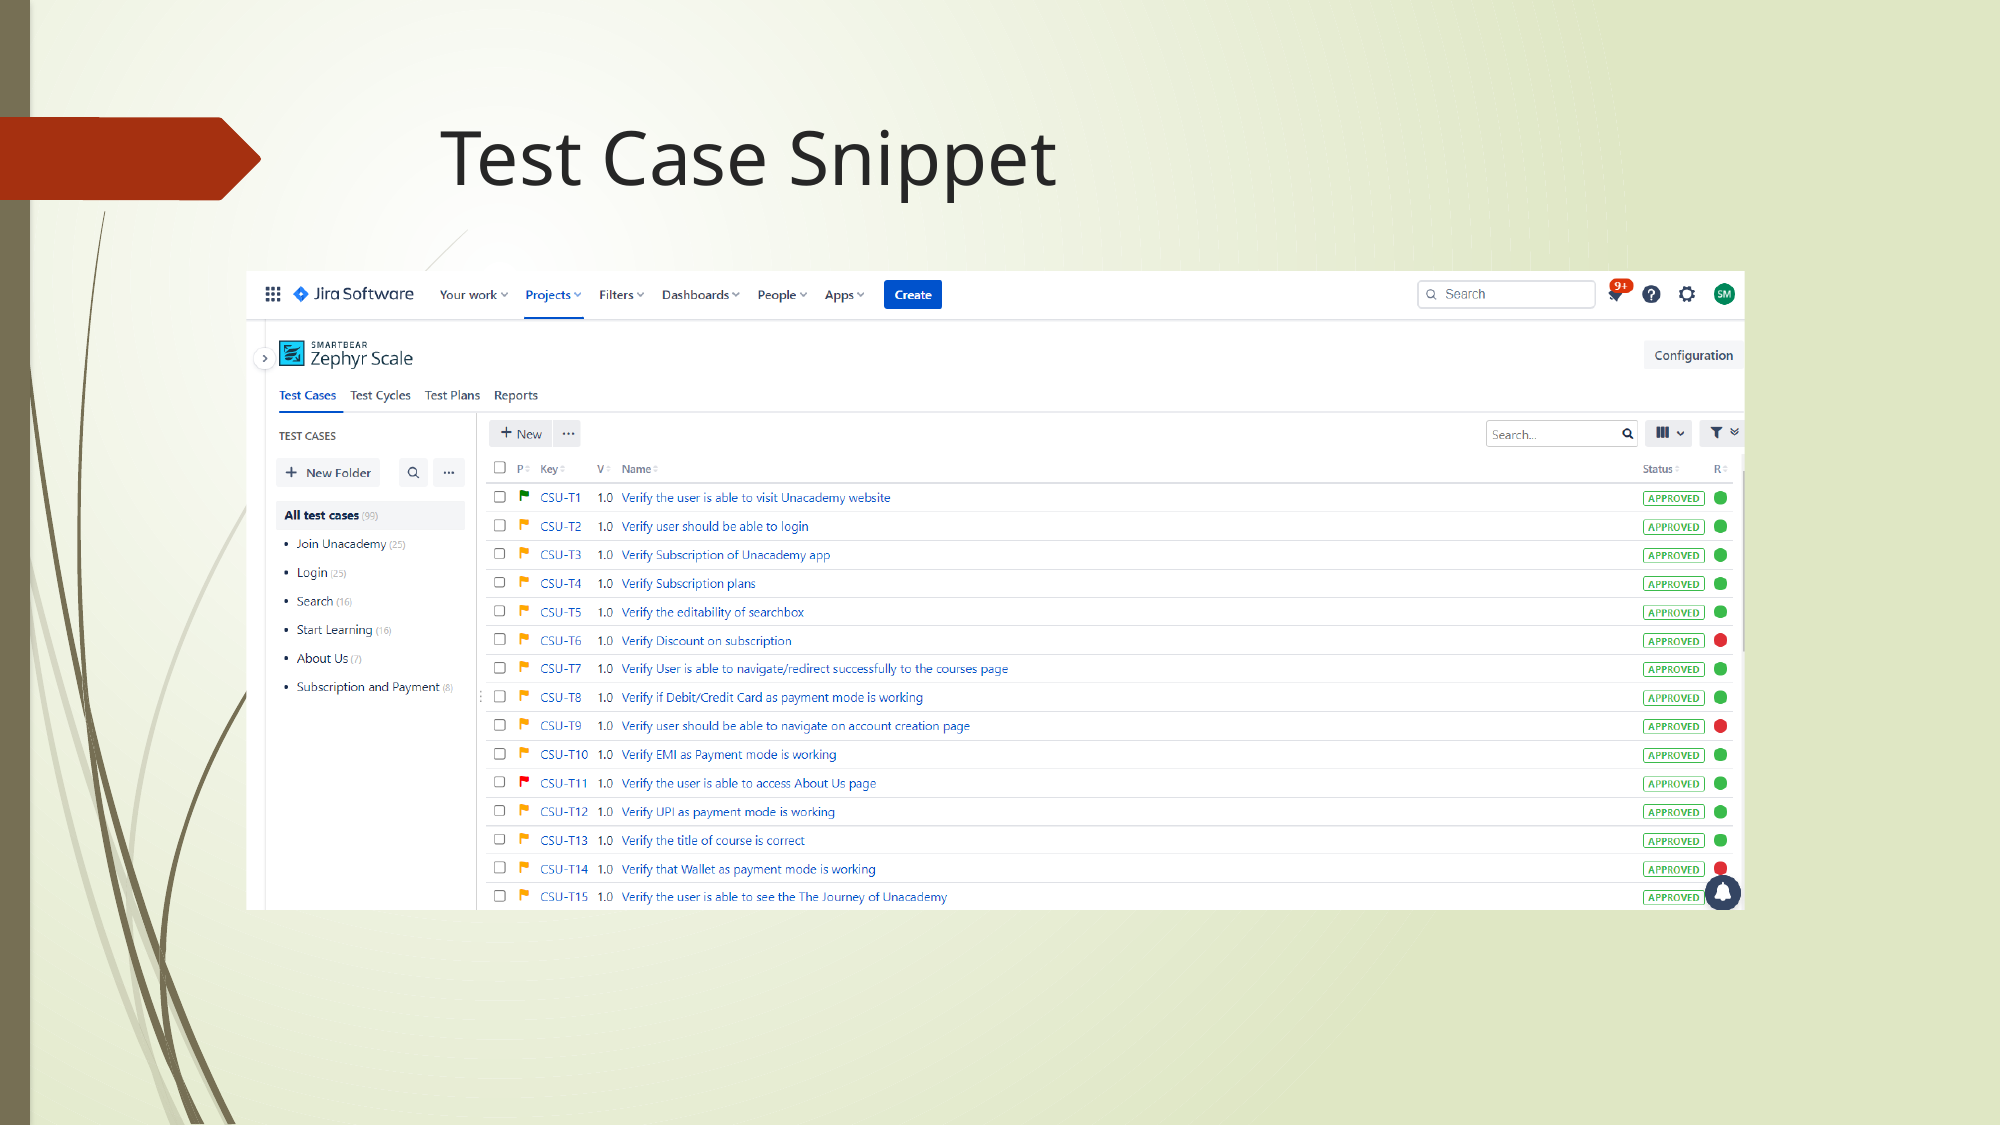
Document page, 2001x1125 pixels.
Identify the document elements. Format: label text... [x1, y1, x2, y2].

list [245, 271, 1745, 910]
title Test Case Snippet [425, 102, 1888, 313]
